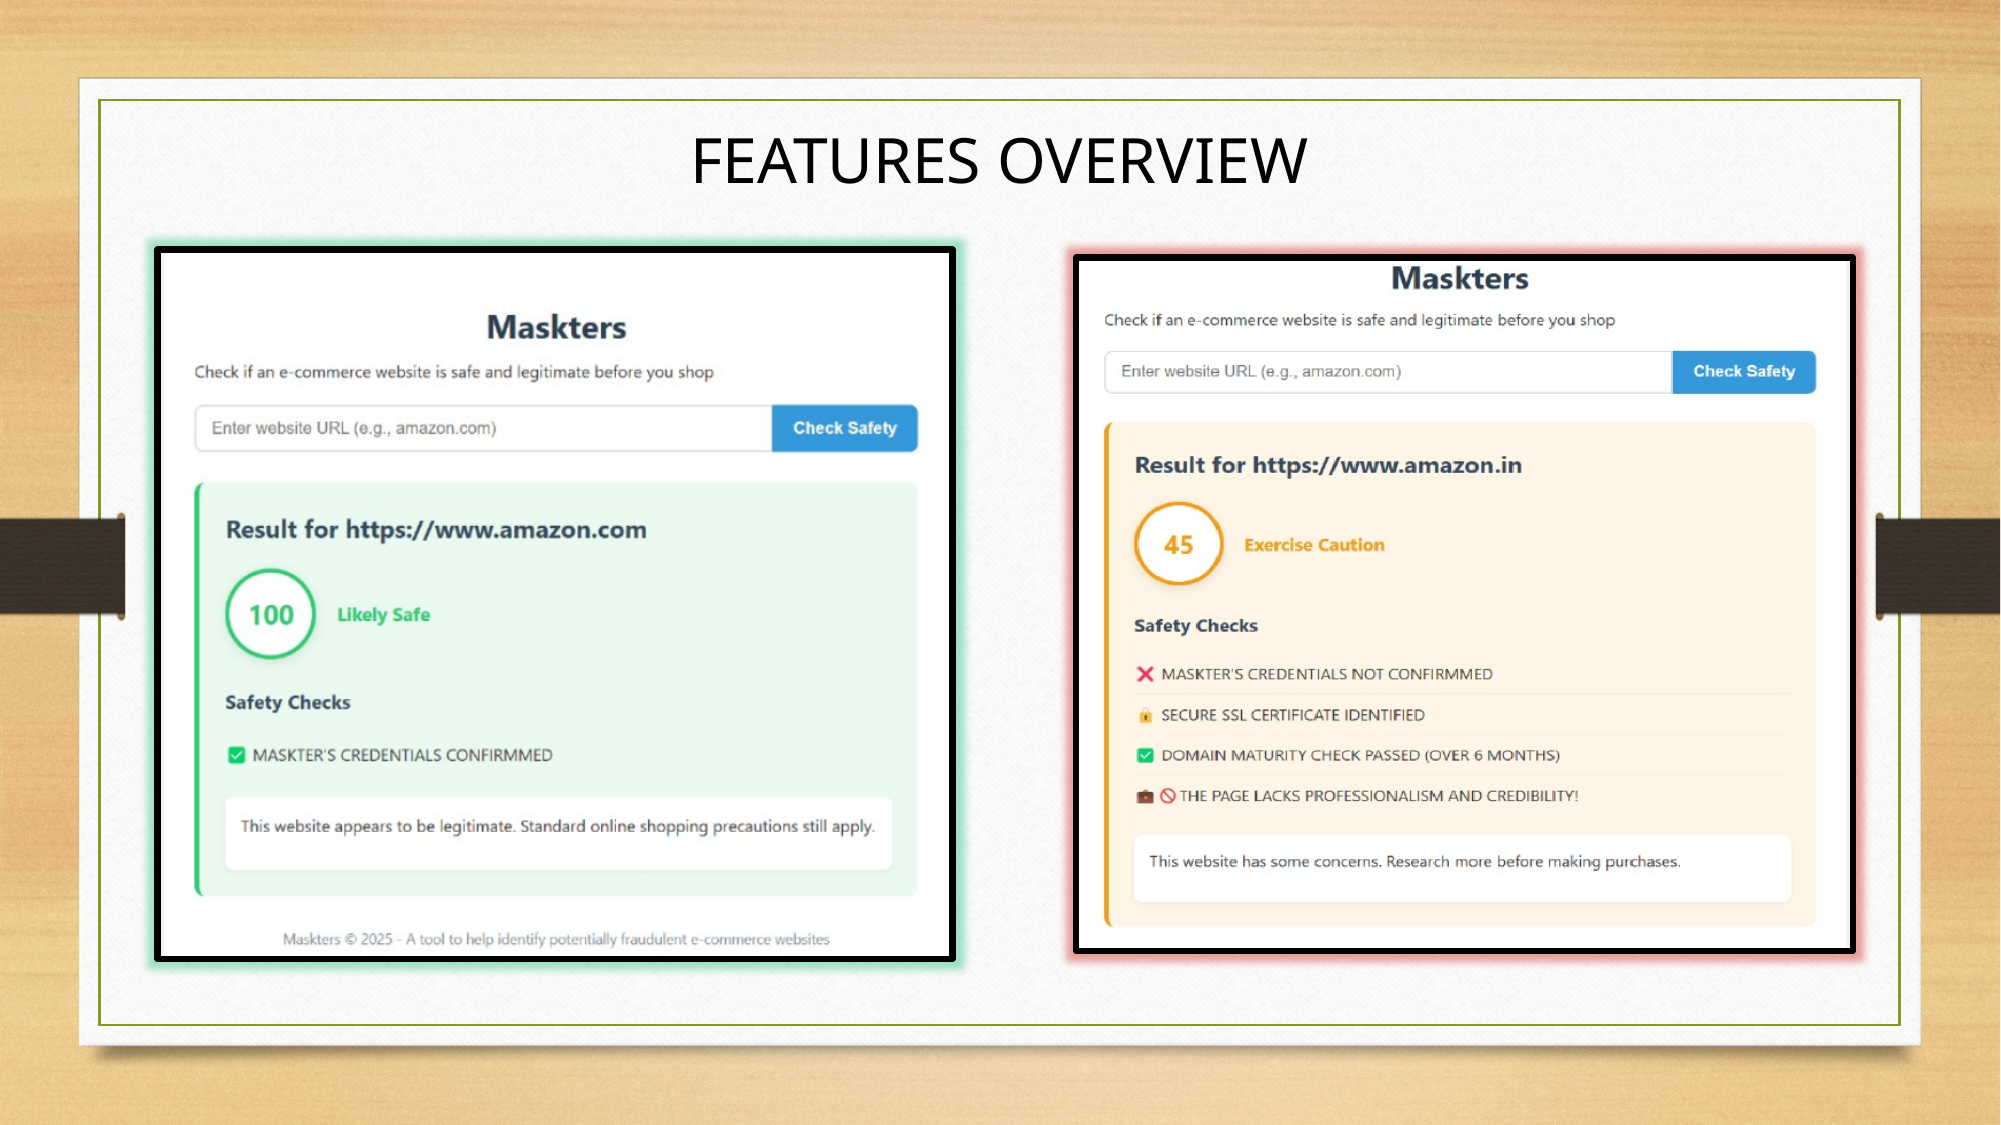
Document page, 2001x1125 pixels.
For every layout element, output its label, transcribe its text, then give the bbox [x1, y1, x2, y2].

picture [0, 0, 2001, 1125]
text_box FEATURES OVERVIEW [675, 113, 1325, 204]
